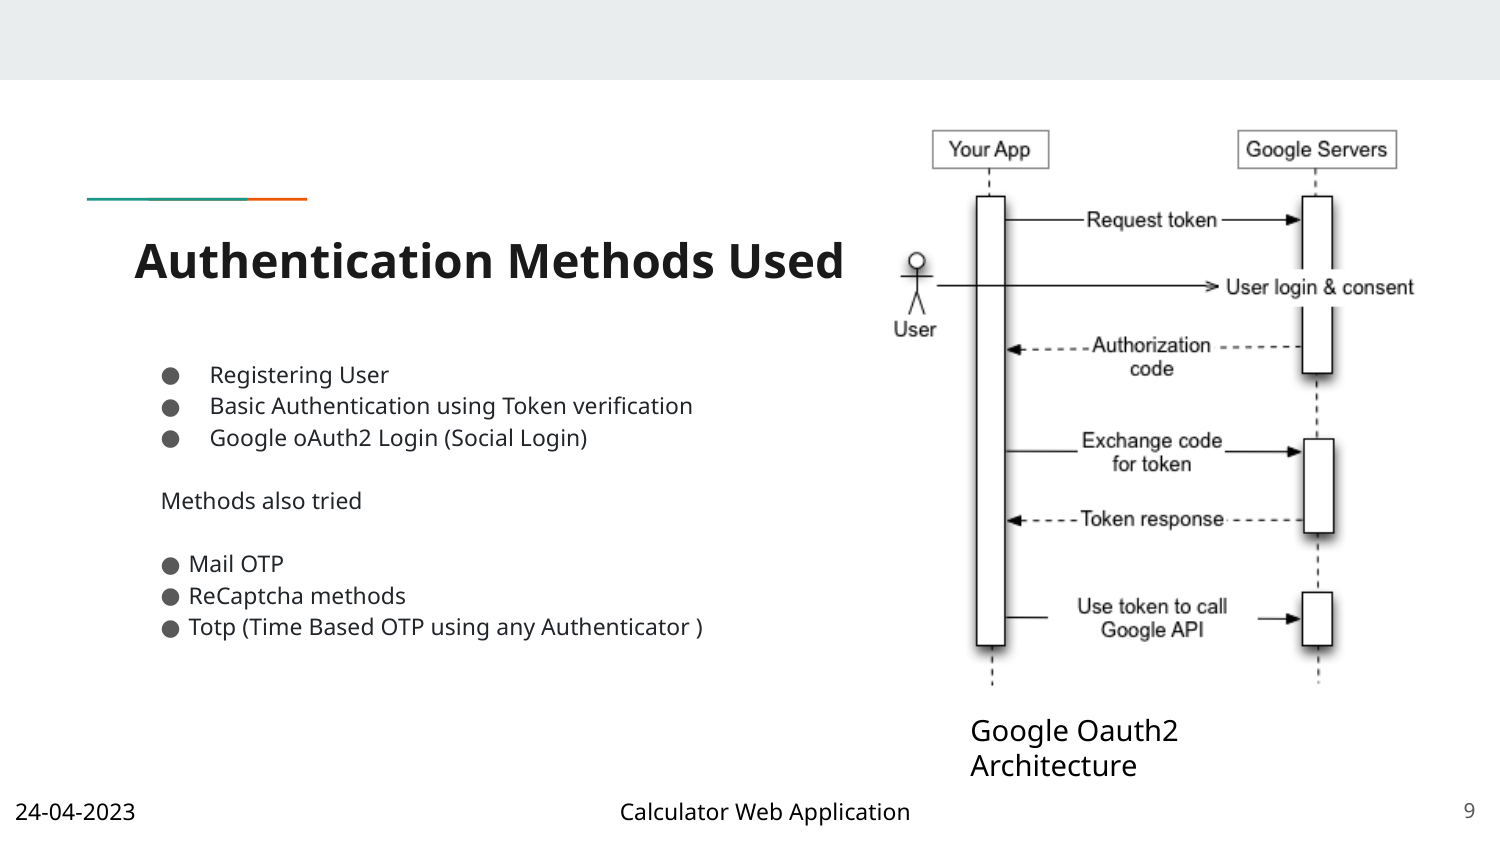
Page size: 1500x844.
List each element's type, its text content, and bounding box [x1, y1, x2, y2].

title Authentication Methods Used [119, 216, 871, 305]
list Registering User Basic Authentication using Token verification Google oAuth2 Login (Social Login) Methods also tried Mail OTP ReCaptcha methods Totp (Time Based OTP using any Authenticator ) [119, 341, 882, 712]
text_box Google Oauth2 Architecture [955, 712, 1356, 790]
text_box Calculator Web Application [428, 781, 1103, 842]
slide_number 9 [1400, 779, 1491, 844]
text_box 24-04-2023 [0, 781, 155, 842]
picture [876, 112, 1446, 703]
